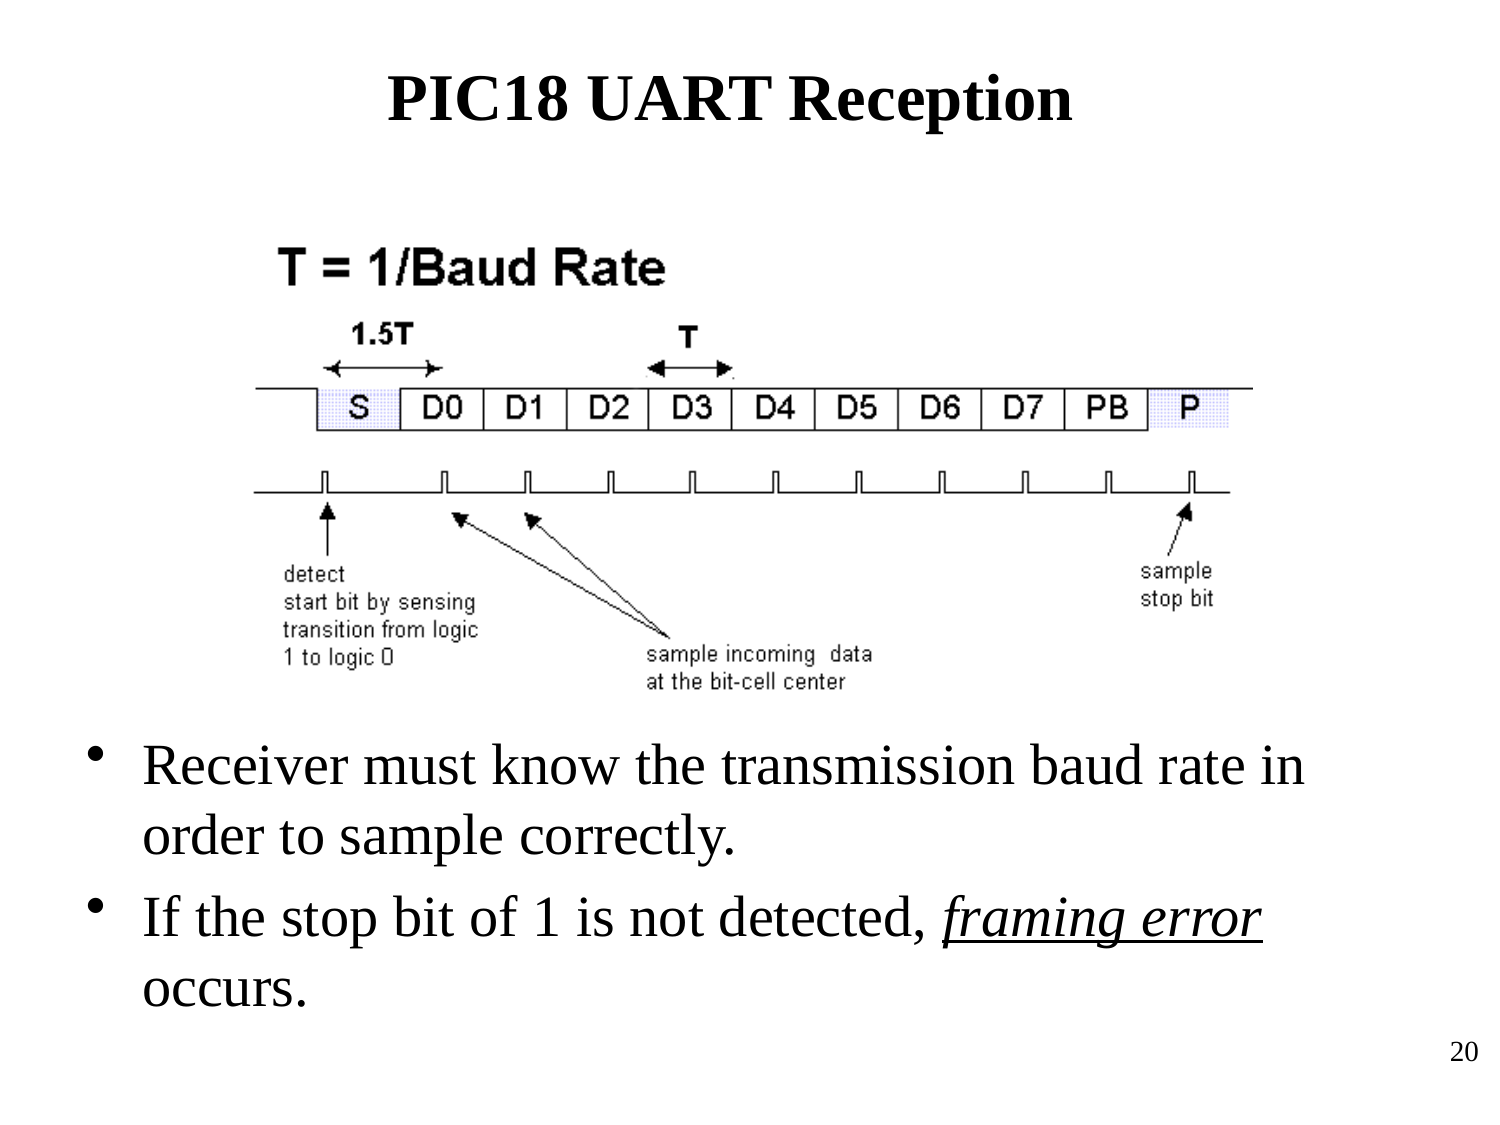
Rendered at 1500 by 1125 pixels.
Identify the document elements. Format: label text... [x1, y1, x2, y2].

slide_number 20 [1181, 1024, 1495, 1101]
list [249, 226, 1254, 701]
title PIC18 UART Reception [24, 18, 1438, 169]
list Receiver must know the transmission baud rate in order to sample correctly. If the stop bit of 1 is not detected, framing error occurs. [70, 718, 1407, 1059]
